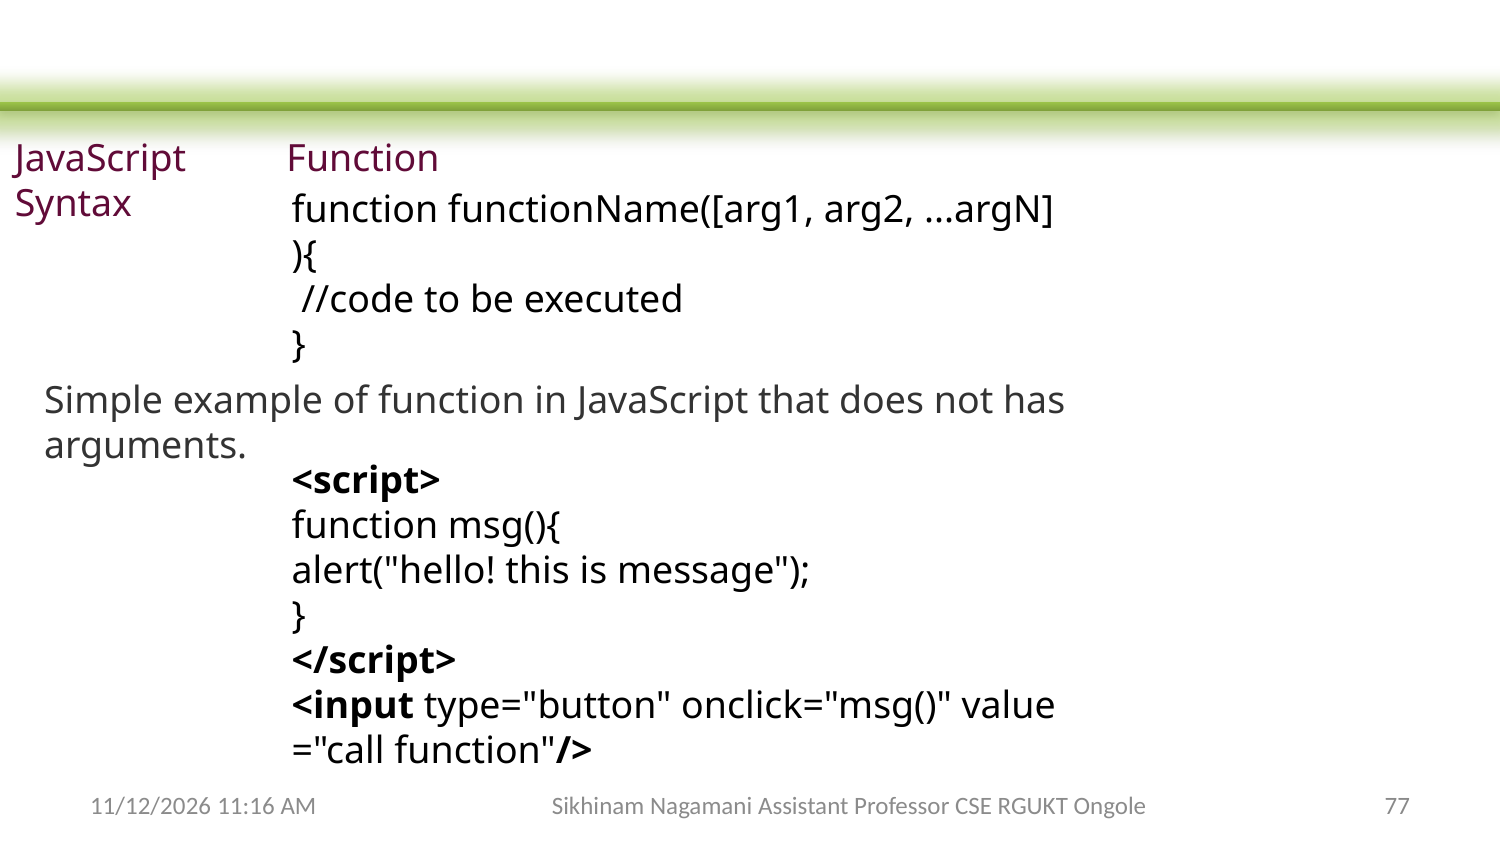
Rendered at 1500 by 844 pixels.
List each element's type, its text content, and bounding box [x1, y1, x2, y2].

text_box JavaScript Function Syntax [0, 126, 455, 232]
footer Sikhinam Nagamani Assistant Professor CSE RGUKT Ongole [512, 782, 1187, 828]
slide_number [75, 782, 425, 828]
text_box Simple example of function in JavaScript that does not has arguments. [29, 369, 1150, 474]
slide_number 77 [1187, 782, 1425, 828]
text_box [0, 102, 1500, 111]
text_box <script> function msg(){ alert("hello! this is message"); } </script> <input type="button" onclick="msg()" value="call function"/> [276, 448, 1075, 779]
text_box function functionName([arg1, arg2, ...argN]){ //code to be executed } [276, 177, 1075, 369]
